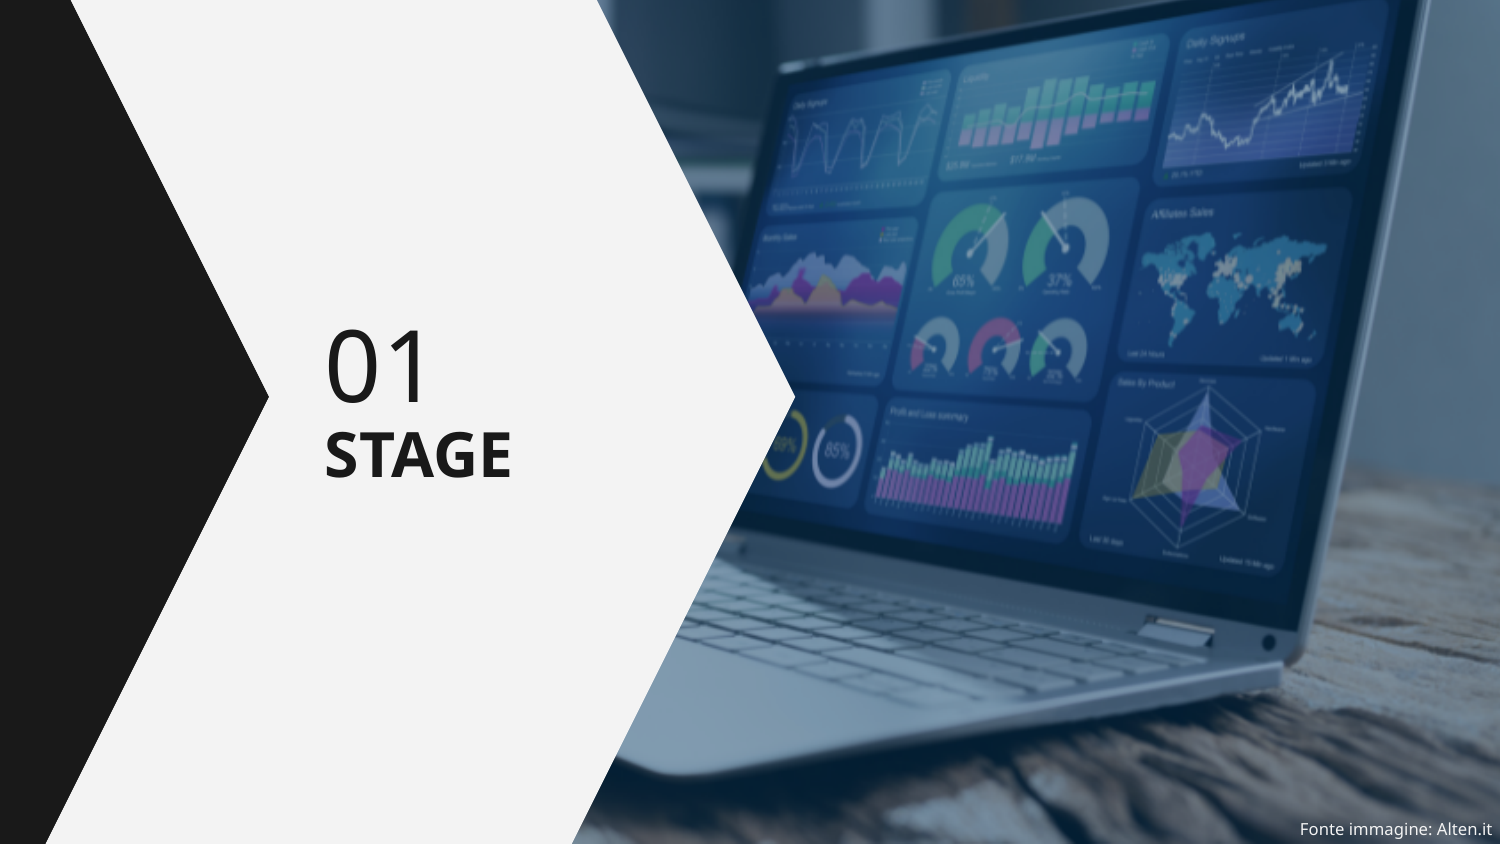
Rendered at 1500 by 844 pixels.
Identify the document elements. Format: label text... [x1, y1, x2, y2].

picture [573, 0, 1500, 844]
title STAGE [309, 386, 849, 519]
text_box [0, 0, 269, 844]
title 01 [309, 287, 799, 412]
text_box Fonte immagine: Alten.it [1015, 811, 1500, 844]
